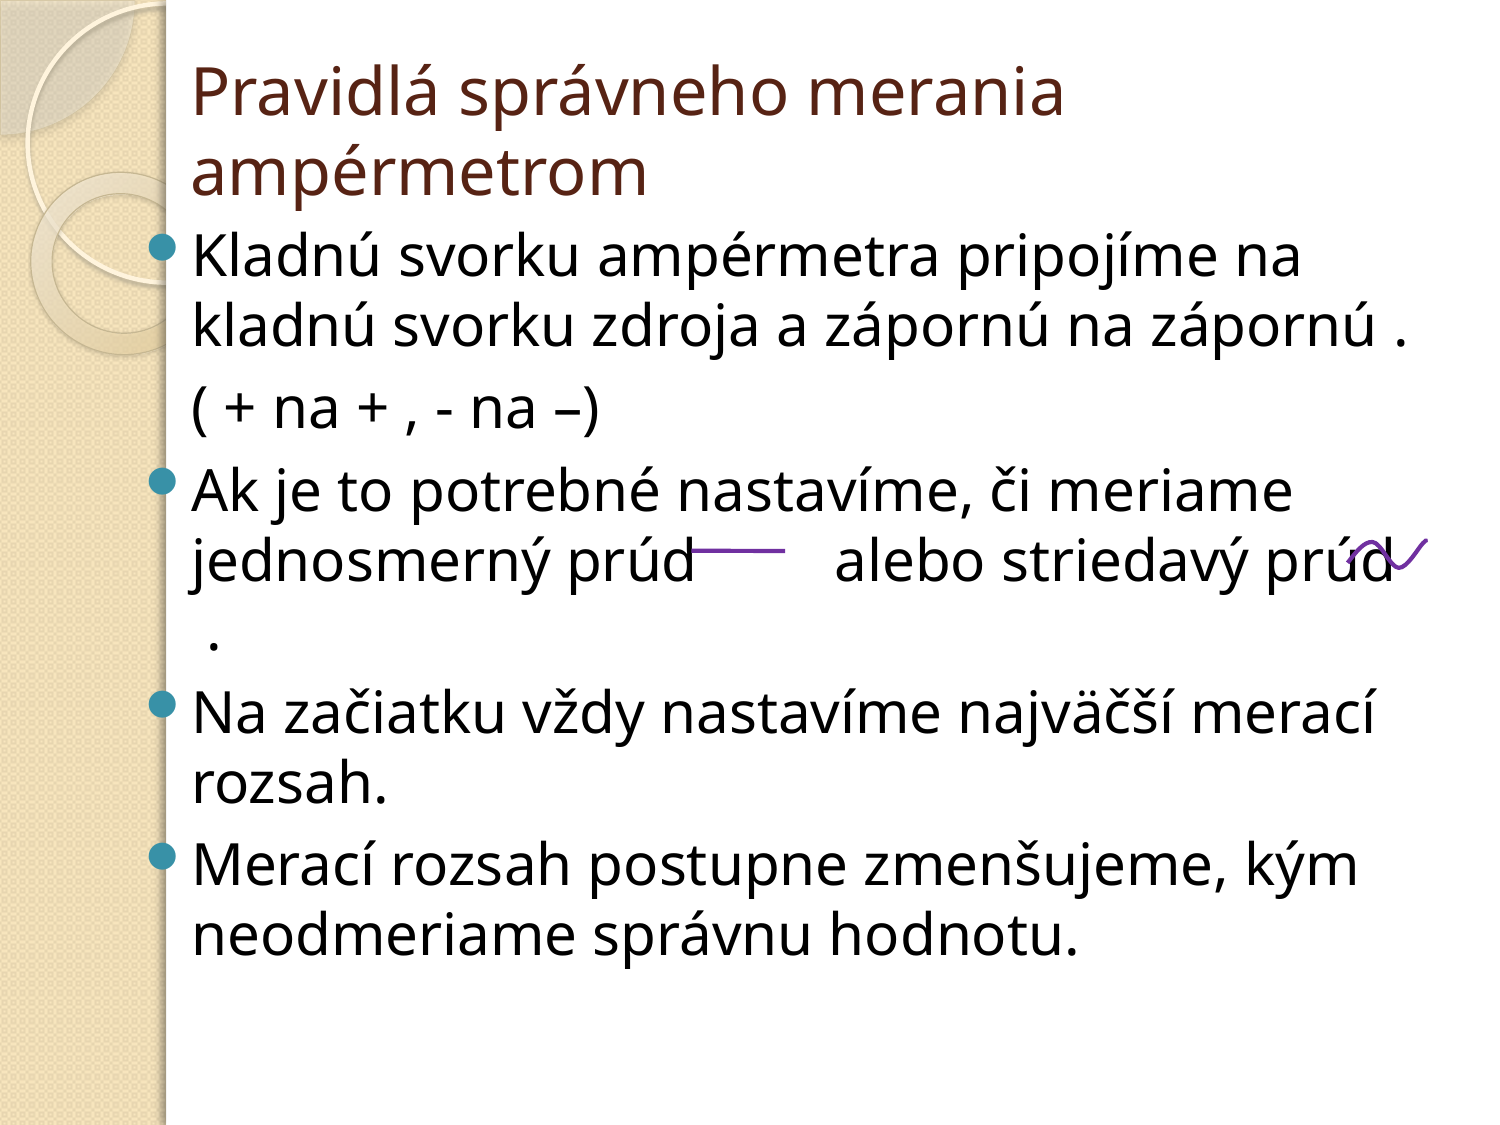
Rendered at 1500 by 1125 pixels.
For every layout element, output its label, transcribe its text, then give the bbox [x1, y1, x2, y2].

title Pravidlá správneho merania ampérmetrom [175, 35, 1477, 210]
list Kladnú svorku ampérmetra pripojíme na kladnú svorku zdroja a zápornú na zápornú . ( + na + , - na –) Ak je to potrebné nastavíme, či meriame jednosmerný prúd alebo striedavý prúd . Na začiatku vždy nastavíme najväčší merací rozsah. Merací rozsah postupne zmenšujeme, kým neodmeriame správnu hodnotu. [116, 210, 1500, 1090]
text_box [1347, 539, 1427, 569]
